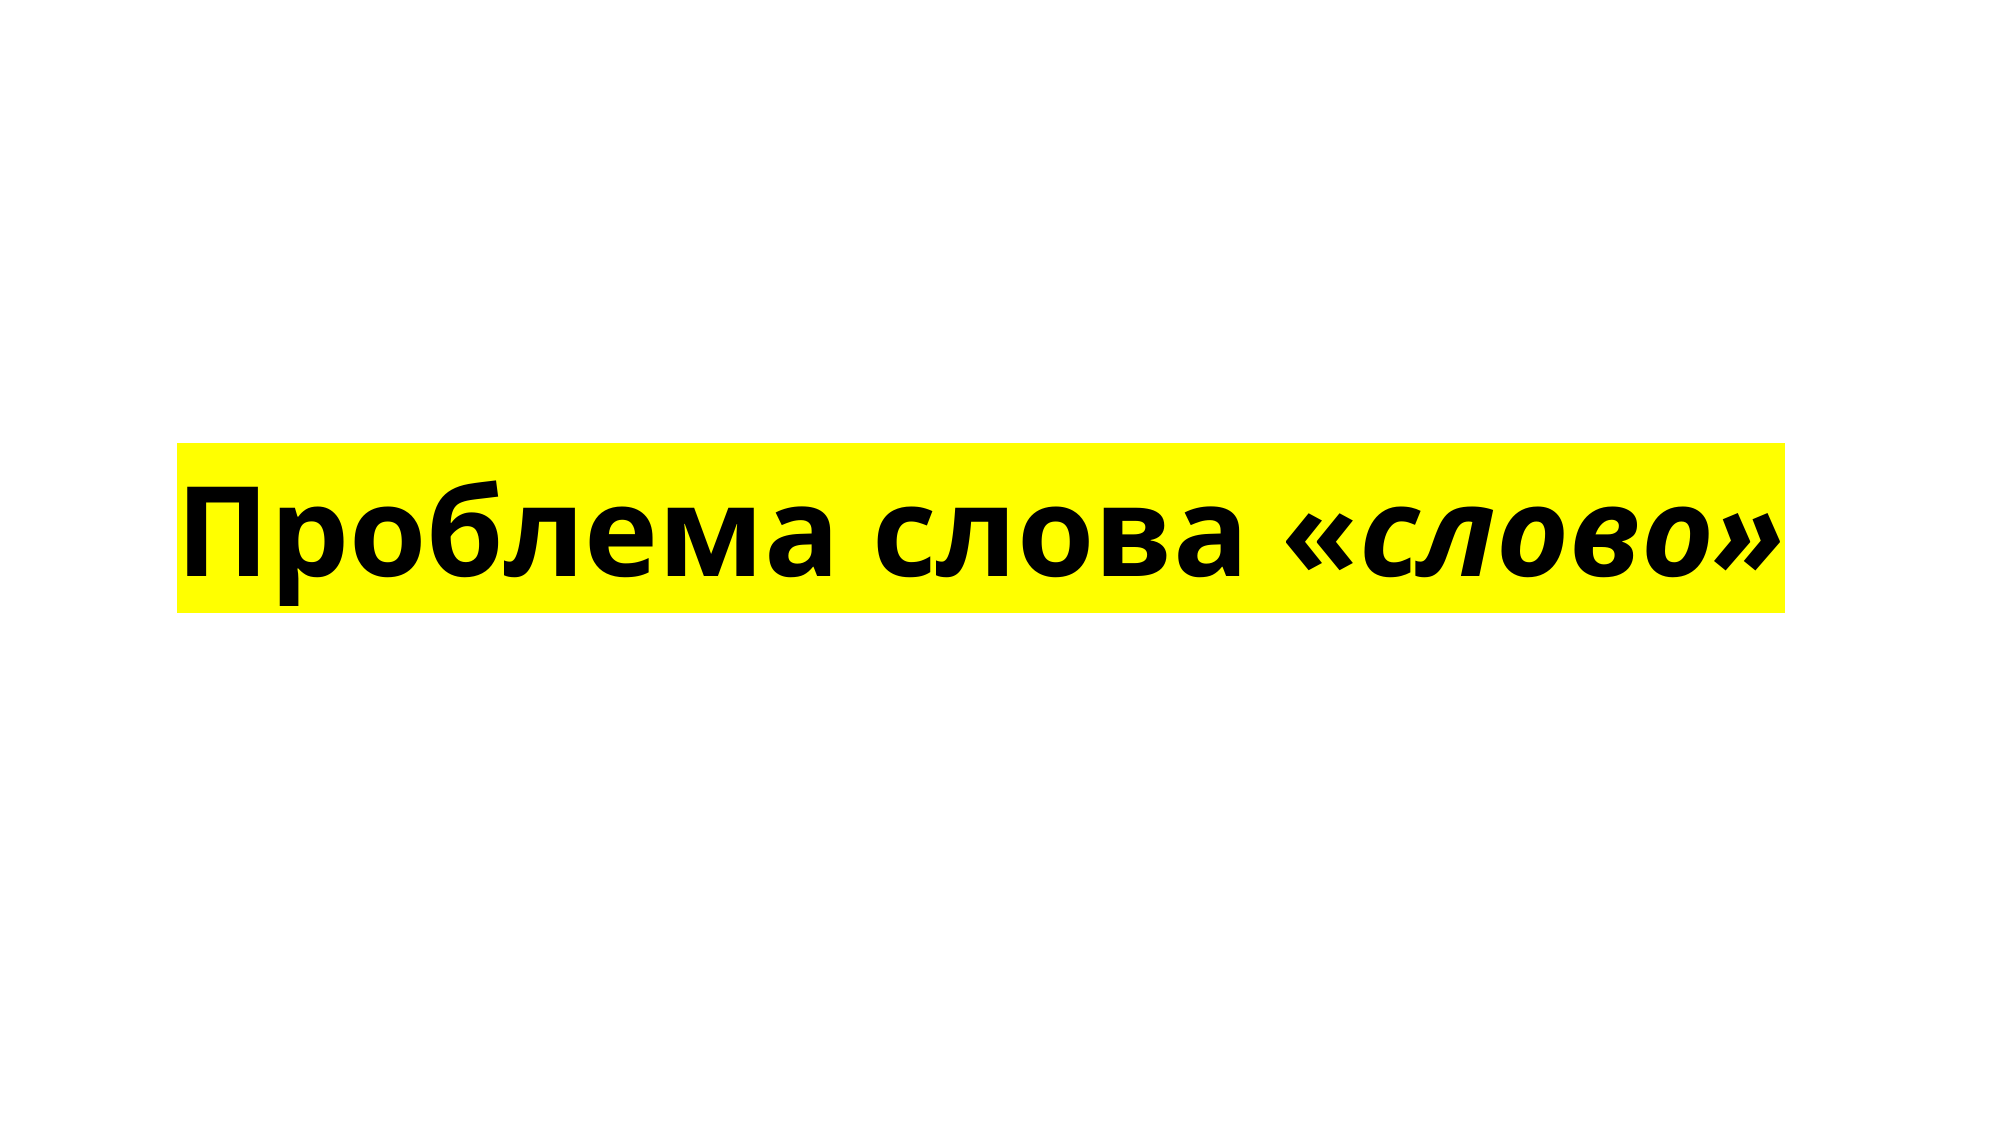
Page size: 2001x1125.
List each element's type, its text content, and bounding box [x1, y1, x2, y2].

text_box Проблема слова «слово» [162, 443, 2000, 609]
